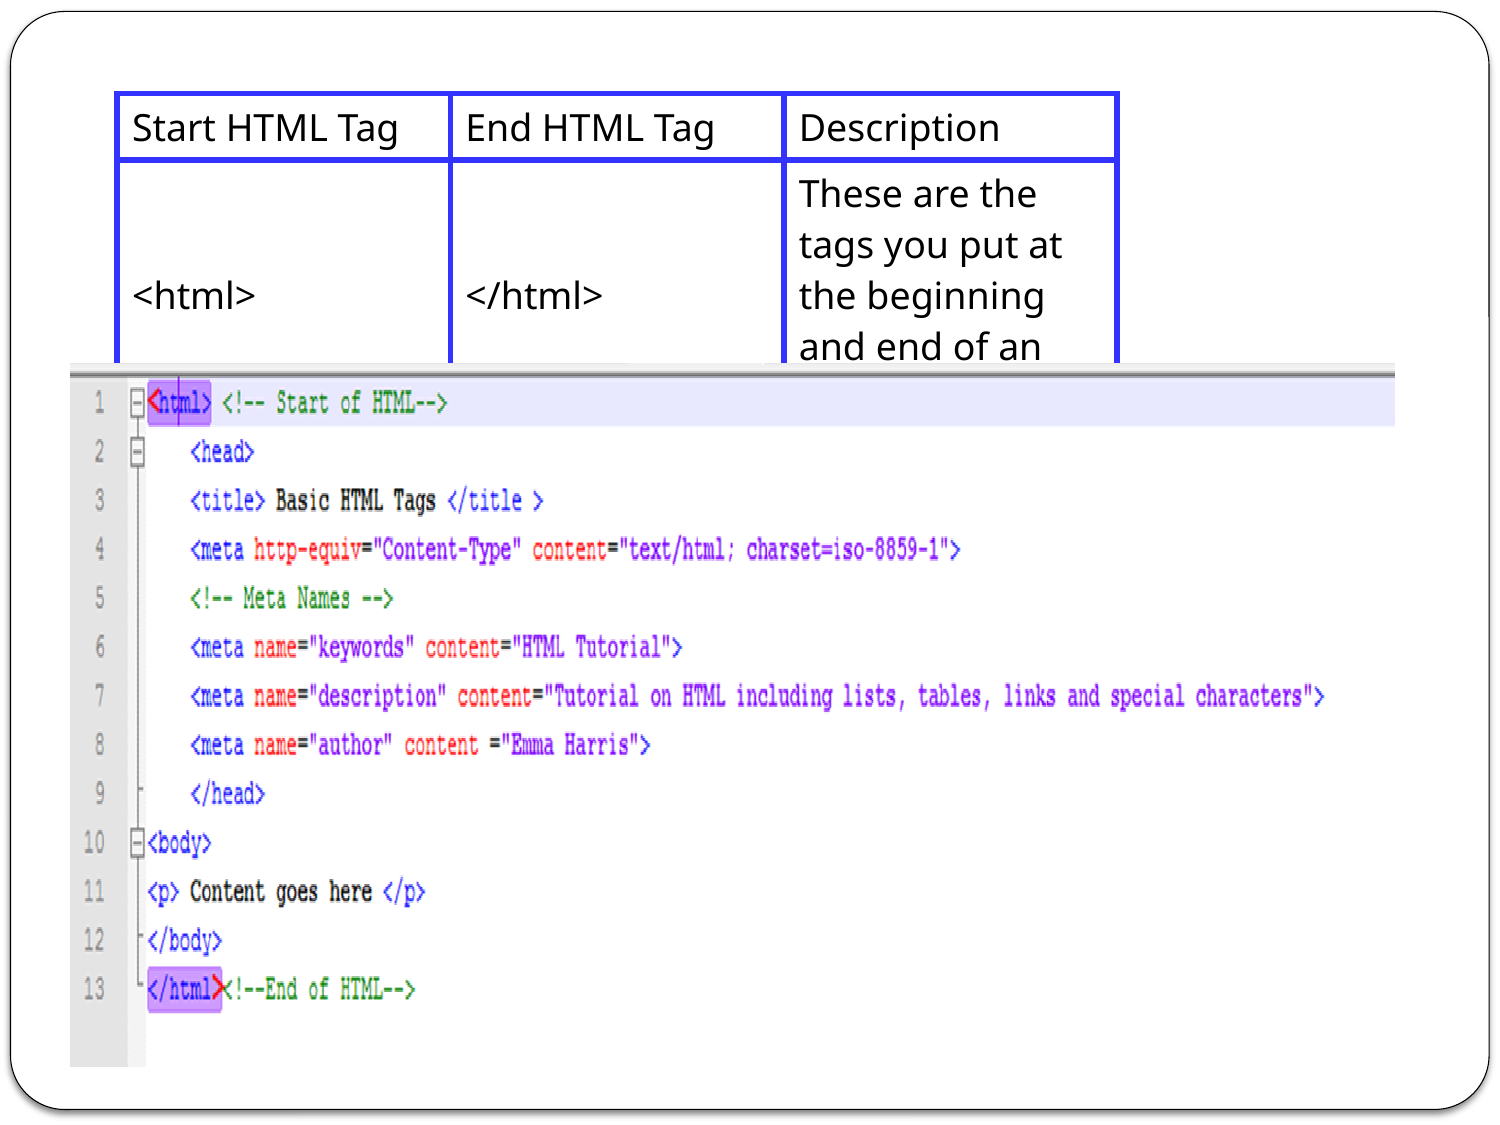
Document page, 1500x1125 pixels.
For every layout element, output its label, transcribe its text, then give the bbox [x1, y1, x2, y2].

table_header Description [787, 96, 1114, 157]
table_cell </html> [453, 163, 781, 361]
table_cell <html> [120, 163, 448, 361]
picture [70, 362, 1395, 1067]
table_header End HTML Tag [453, 96, 781, 157]
table_header Start HTML Tag [120, 96, 448, 157]
table_cell These are the tags you put at the beginning and end of an HTML file. [787, 163, 1114, 361]
